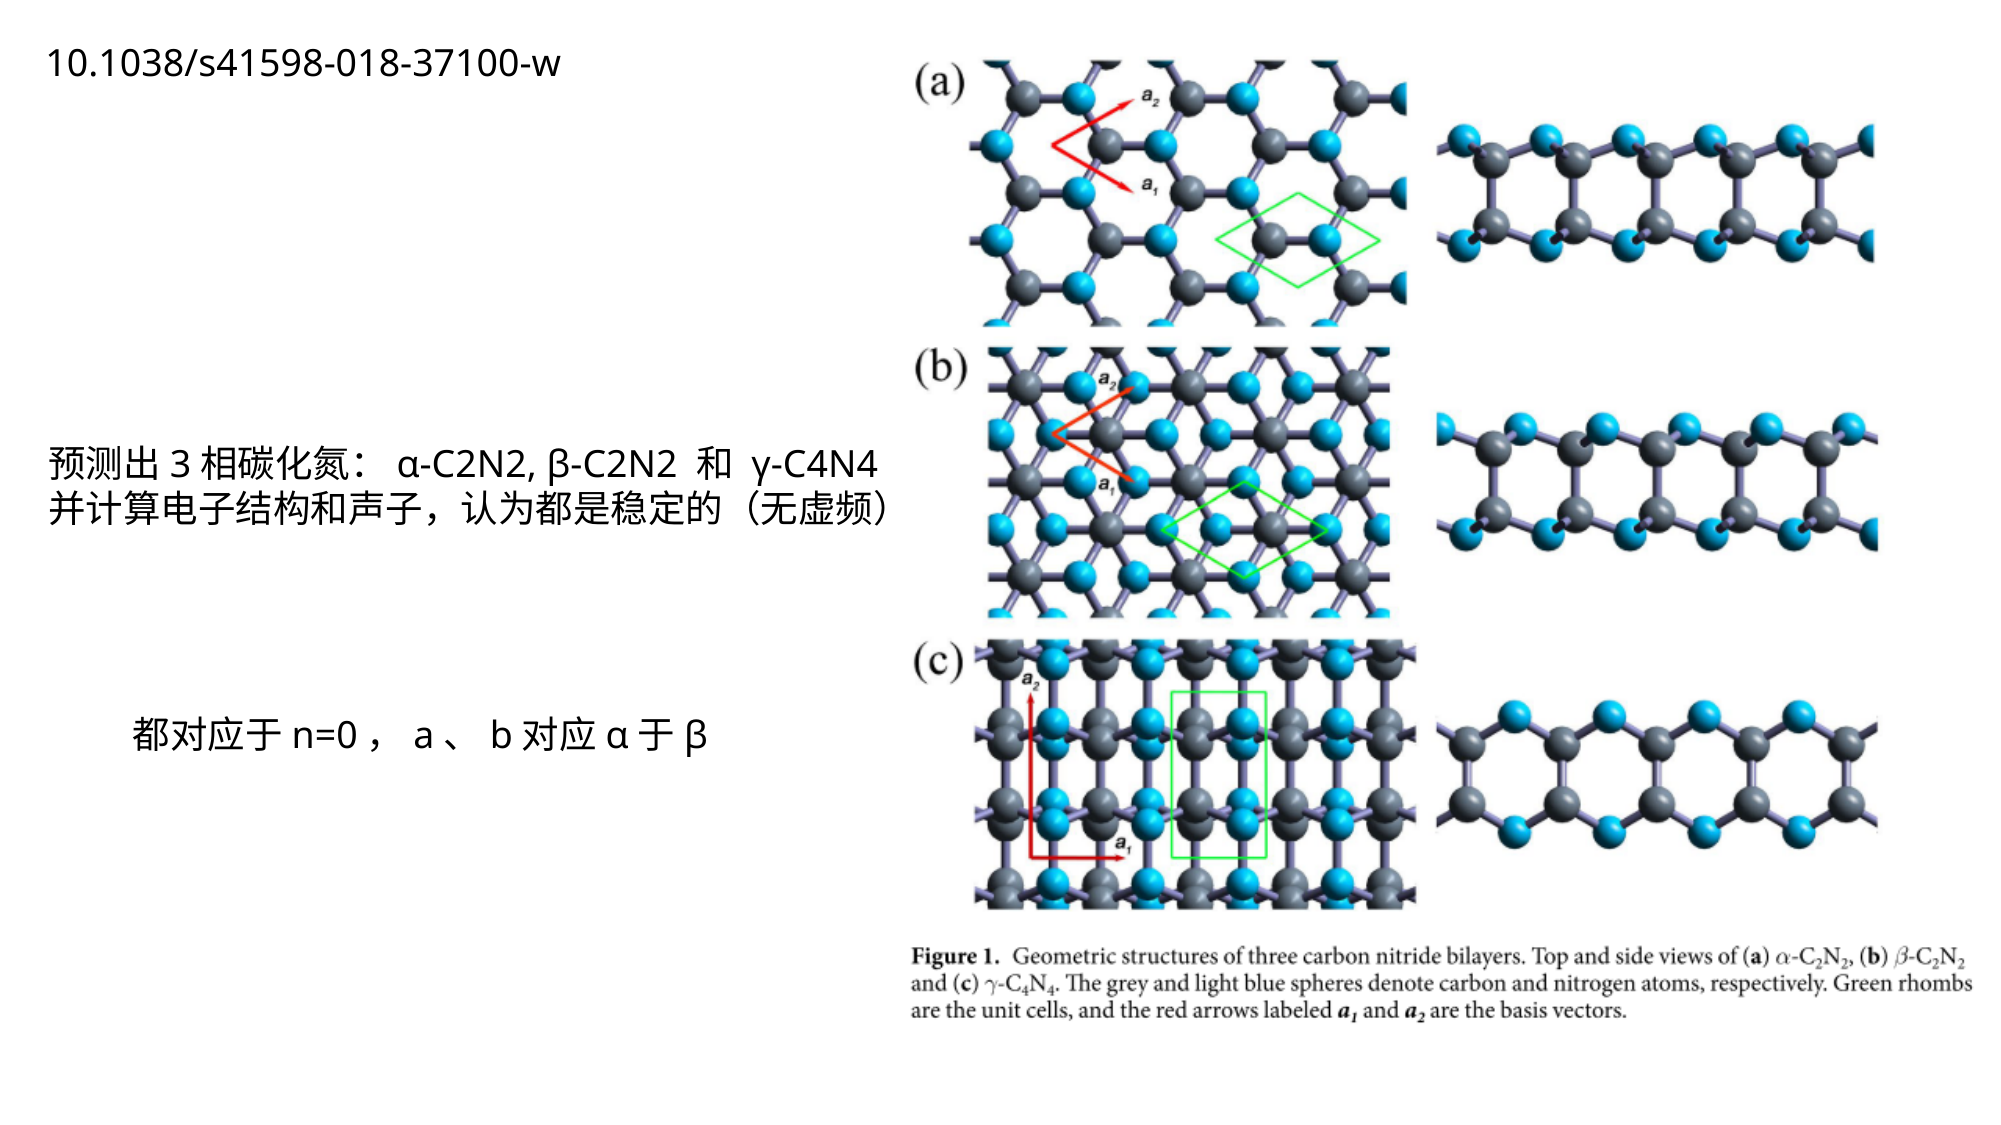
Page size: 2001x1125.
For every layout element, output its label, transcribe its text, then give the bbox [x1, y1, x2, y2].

text_box 预测出3相碳化氮：α-C2N2, β-C2N2 和 γ-C4N4 并计算电子结构和声子，认为都是稳定的（无虚频） [33, 433, 905, 538]
text_box 都对应于n=0，a、b对应α于β [117, 703, 851, 764]
text_box 10.1038/s41598-018-37100-w [30, 32, 678, 92]
picture [905, 46, 1983, 1033]
